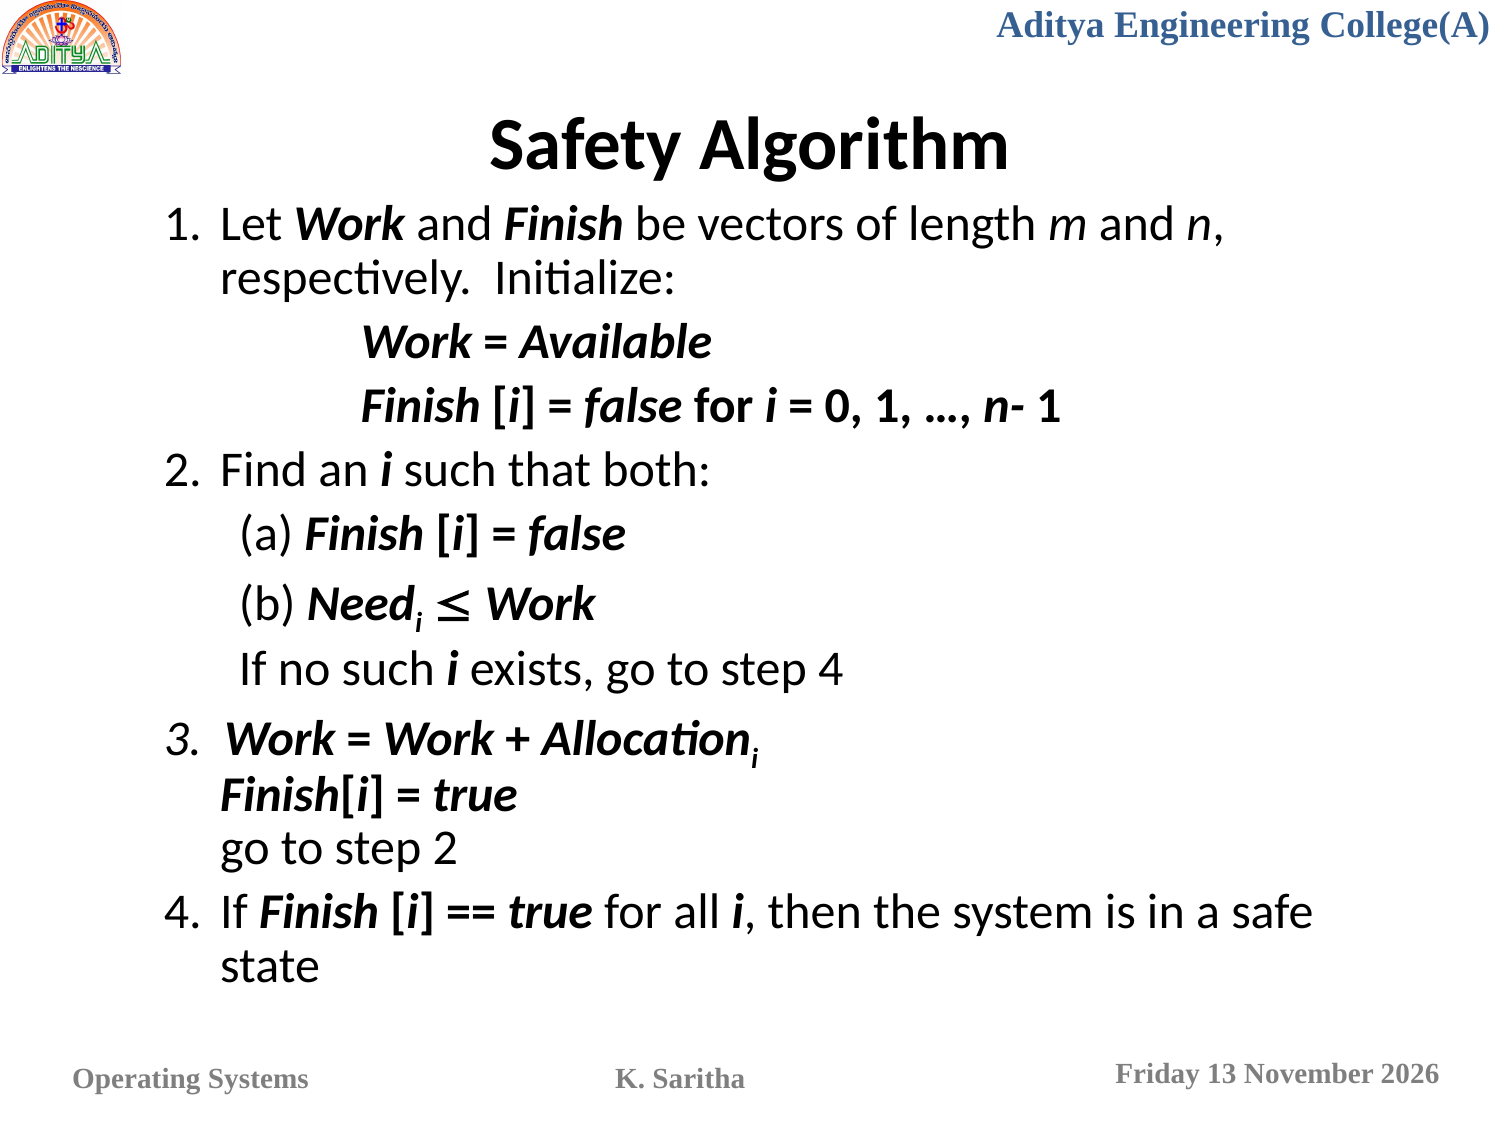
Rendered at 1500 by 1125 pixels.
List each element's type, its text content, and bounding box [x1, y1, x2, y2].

picture [0, 0, 122, 75]
title Safety Algorithm [75, 91, 1425, 187]
list 1. Let Work and Finish be vectors of length m and n, respectively. Initialize: Work = Available Finish [i] = false for i = 0, 1, …, n- 1 2. Find an i such that both: (a) Finish [i] = false (b) Needi  Work If no such i exists, go to step 4 3. Work = Work + Allocationi Finish[i] = true go to step 2 4. If Finish [i] == true for all i, then the system is in a safe state [148, 189, 1359, 1001]
